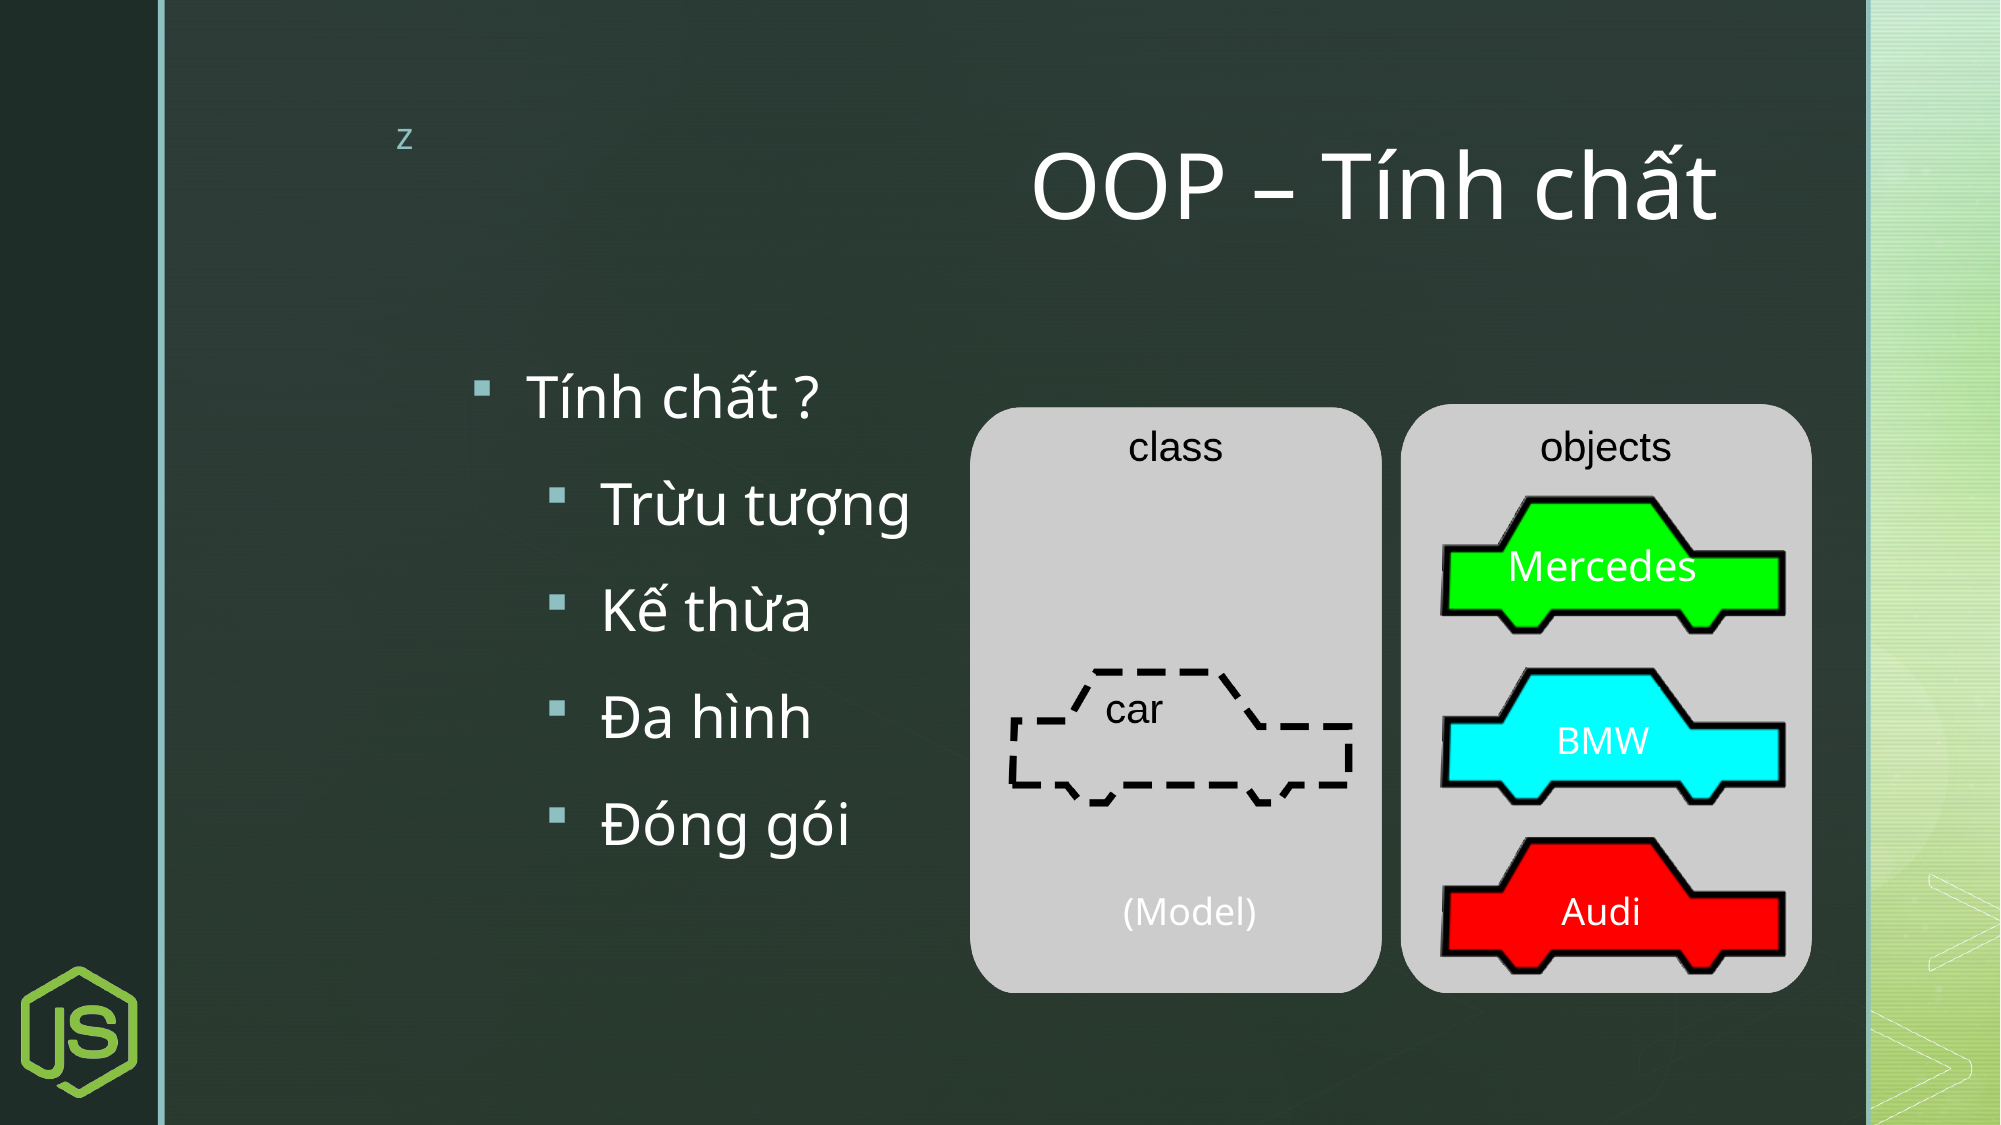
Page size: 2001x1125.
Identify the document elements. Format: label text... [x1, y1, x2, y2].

list Tính chất ? Trừu tượng Kế thừa Đa hình Đóng gói [454, 336, 1734, 993]
picture [970, 0, 2001, 1125]
title OOP – Tính chất [428, 132, 1734, 310]
picture [0, 949, 164, 1107]
